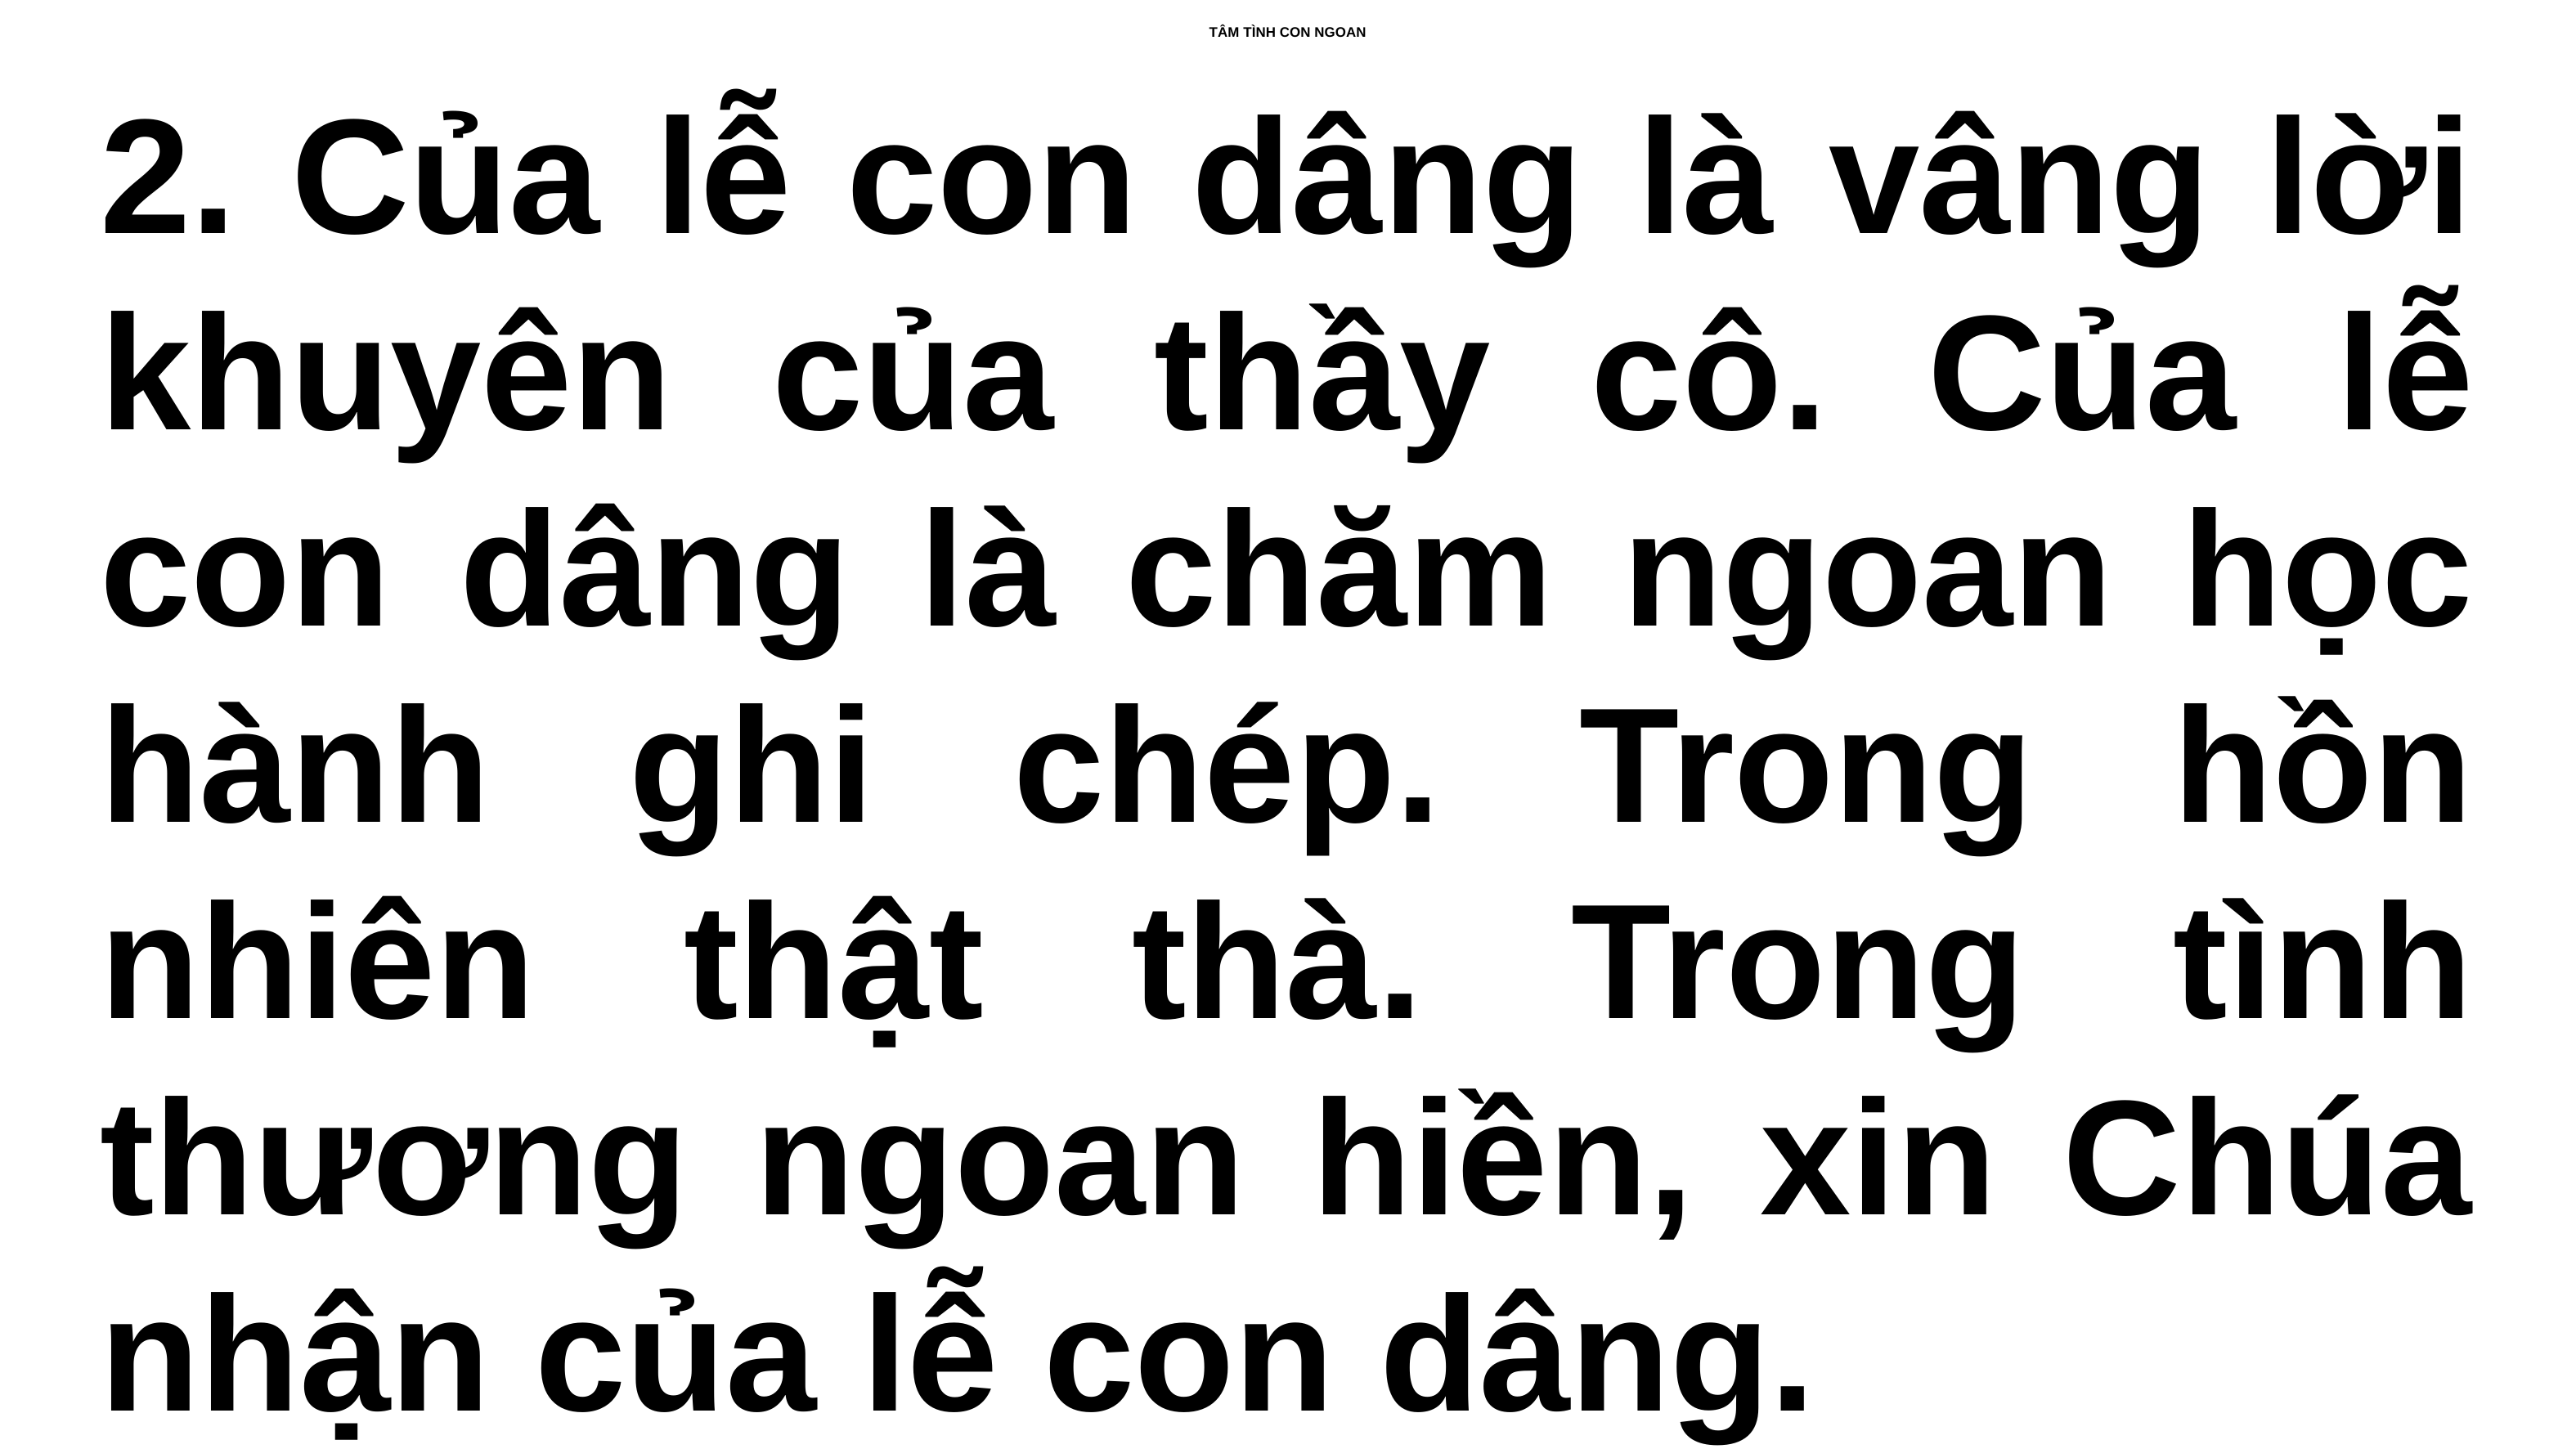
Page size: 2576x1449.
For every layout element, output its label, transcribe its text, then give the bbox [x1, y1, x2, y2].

list 2. Của lễ con dâng là vâng lời khuyên của thầy cô. Của lễ con dâng là chăm ngoan học hành ghi chép. Trong hồn nhiên thật thà. Trong tình thương ngoan hiền, xin Chúa nhận của lễ con dâng. [80, 60, 2496, 1392]
title TÂM TÌNH CON NGOAN [218, 13, 2358, 50]
